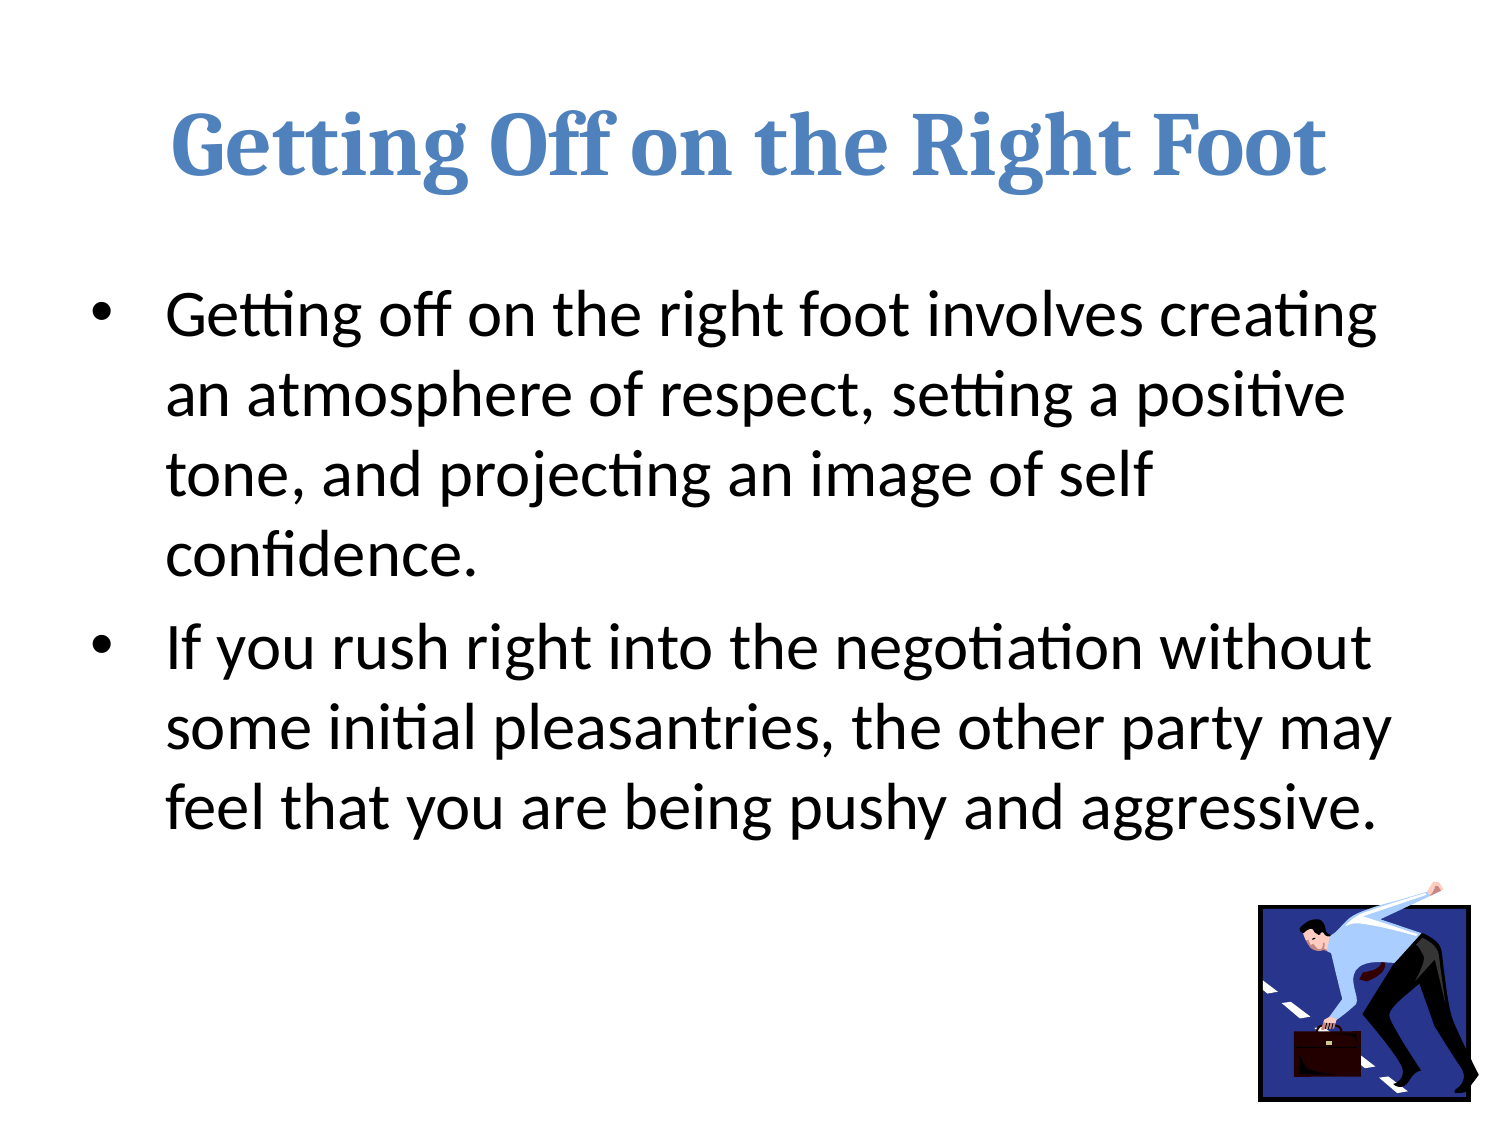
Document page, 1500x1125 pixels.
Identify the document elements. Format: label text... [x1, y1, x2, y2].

list Getting off on the right foot involves creating an atmosphere of respect, setting a positive tone, and projecting an image of self confidence. If you rush right into the negotiation without some initial pleasantries, the other party may feel that you are being pushy and aggressive. [75, 262, 1425, 1005]
title Getting Off on the Right Foot [75, 45, 1425, 233]
picture [1257, 880, 1480, 1103]
